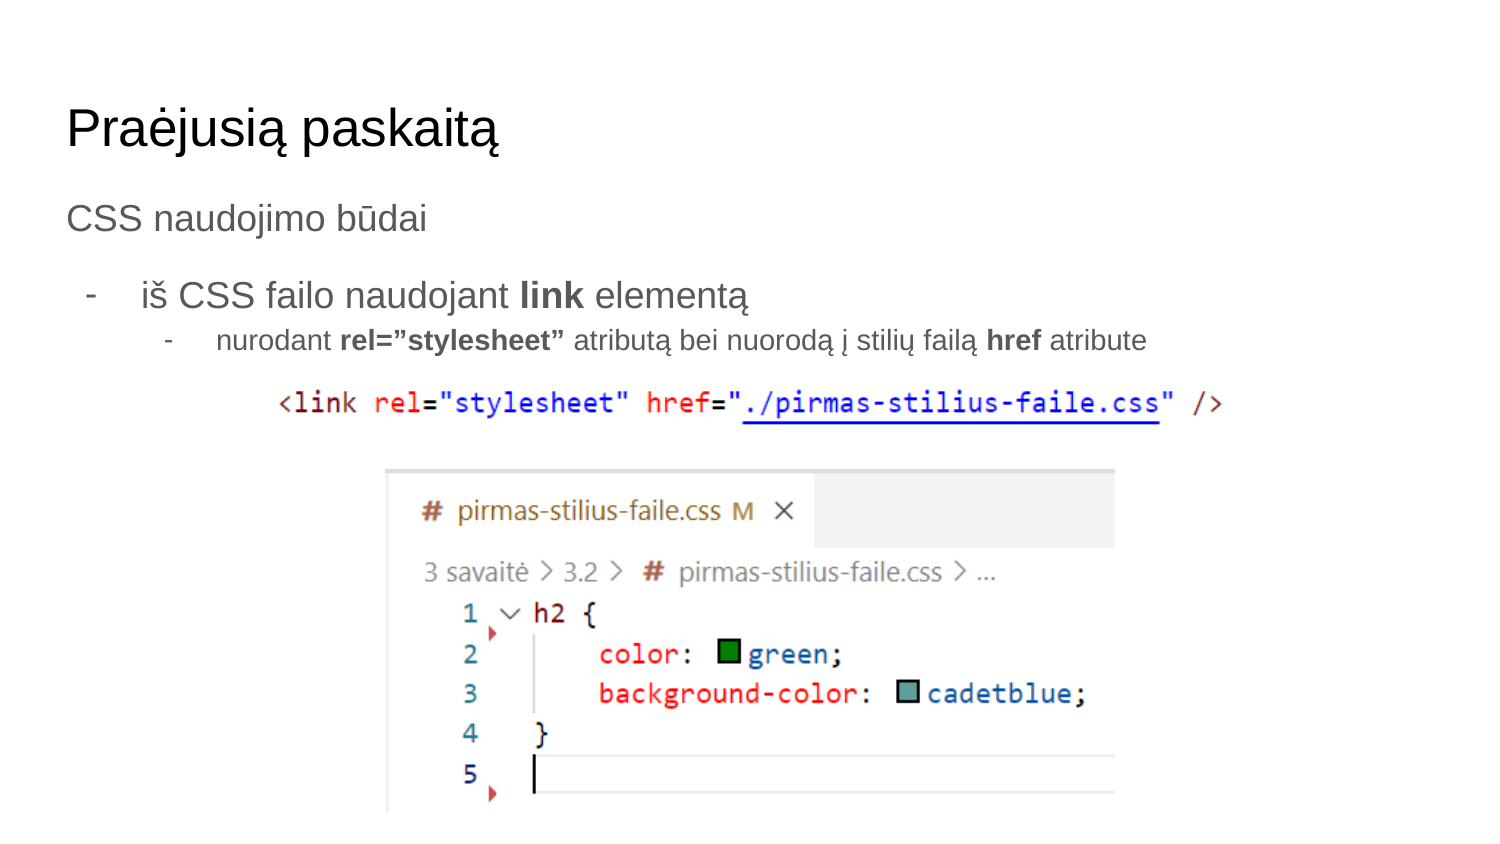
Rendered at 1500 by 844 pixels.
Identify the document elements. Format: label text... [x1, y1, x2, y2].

title Praėjusią paskaitą [51, 78, 1449, 172]
picture [385, 468, 1115, 814]
list CSS naudojimo būdai iš CSS failo naudojant link elementą nurodant rel=”stylesheet” atributą bei nuorodą į stilių failą href atribute [51, 172, 1449, 784]
picture [269, 381, 1231, 429]
